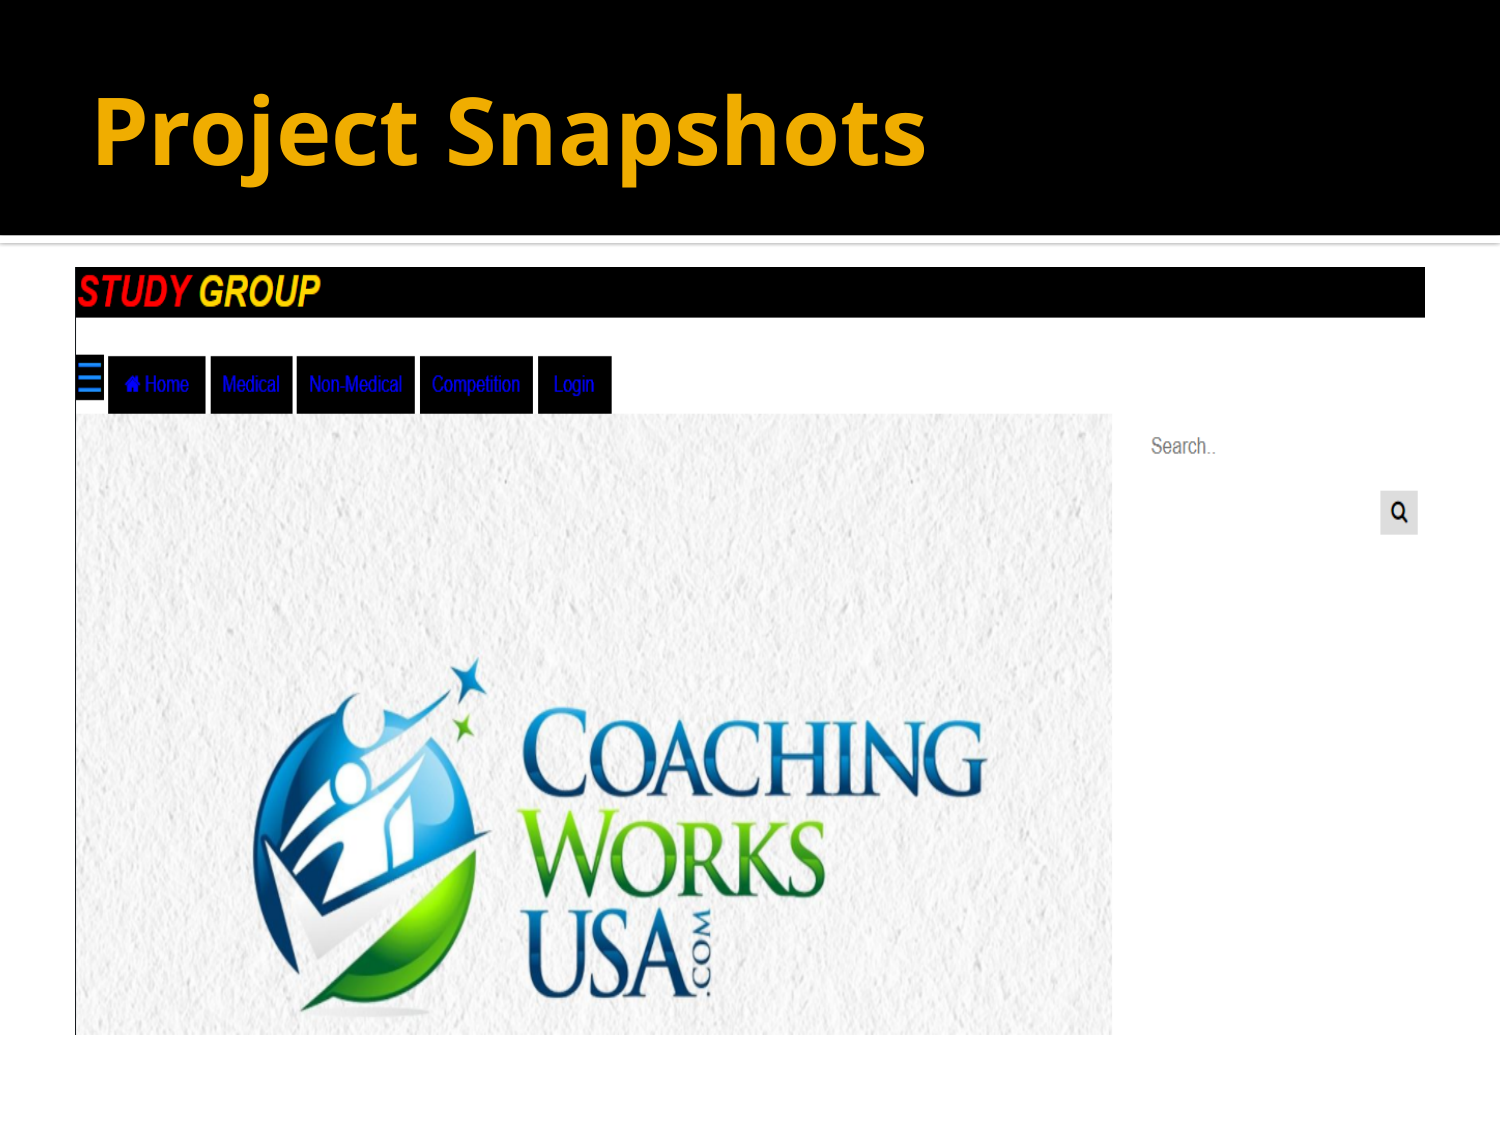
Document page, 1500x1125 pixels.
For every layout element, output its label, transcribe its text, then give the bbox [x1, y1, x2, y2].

title Project Snapshots [75, 25, 1425, 231]
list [74, 267, 1425, 1035]
